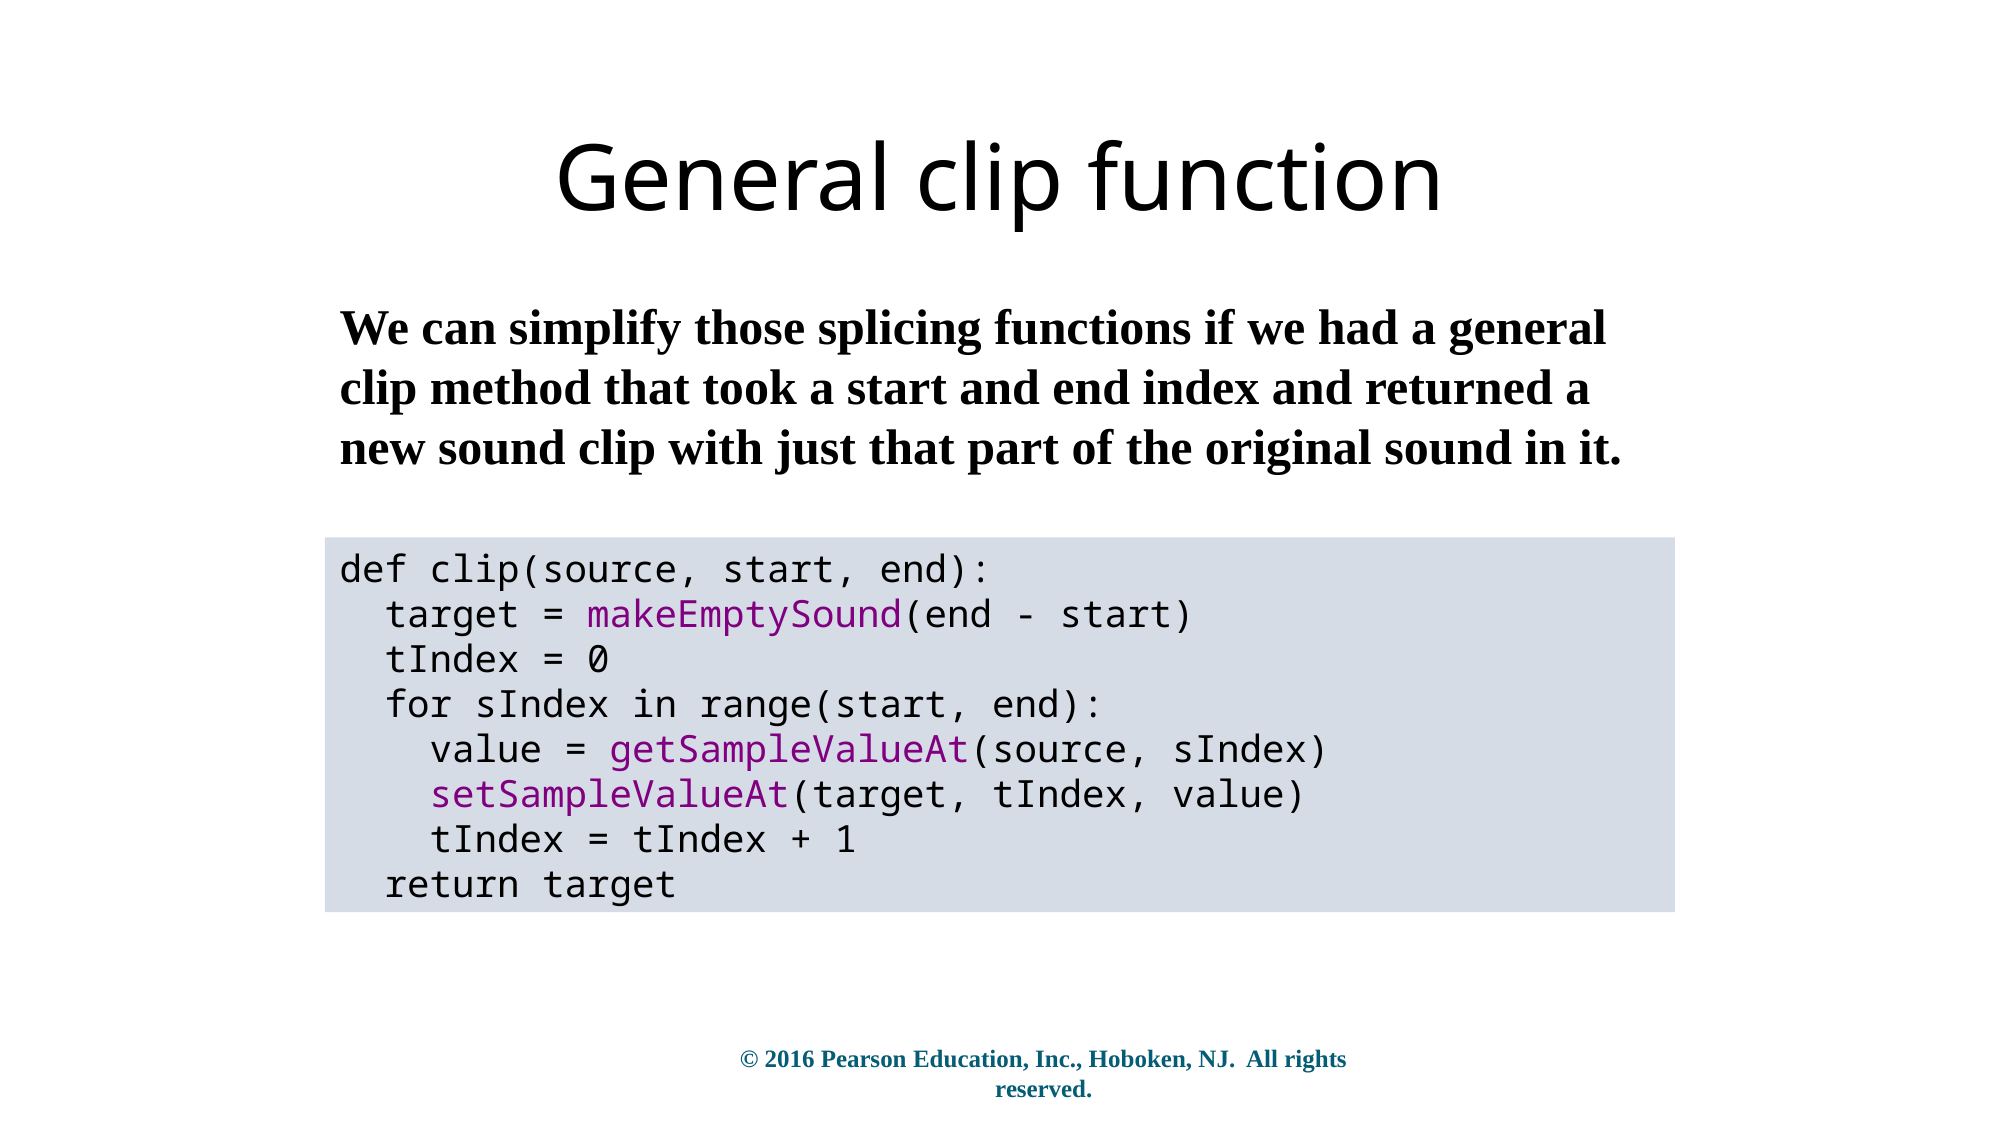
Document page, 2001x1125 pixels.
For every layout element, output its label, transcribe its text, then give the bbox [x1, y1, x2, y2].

title General clip function [324, 99, 1675, 263]
text_box We can simplify those splicing functions if we had a general clip method that took a start and end index and returned a new sound clip with just that part of the original sound in it. [324, 287, 1675, 483]
text_box def clip(source, start, end): target = makeEmptySound(end - start) tIndex = 0 for sIndex in range(start, end): value = getSampleValueAt(source, sIndex) setSampleValueAt(target, tIndex, value) tIndex = tIndex + 1 return target [324, 537, 1675, 913]
footer © 2016 Pearson Education, Inc., Hoboken, NJ. All rights reserved. [687, 1042, 1400, 1103]
